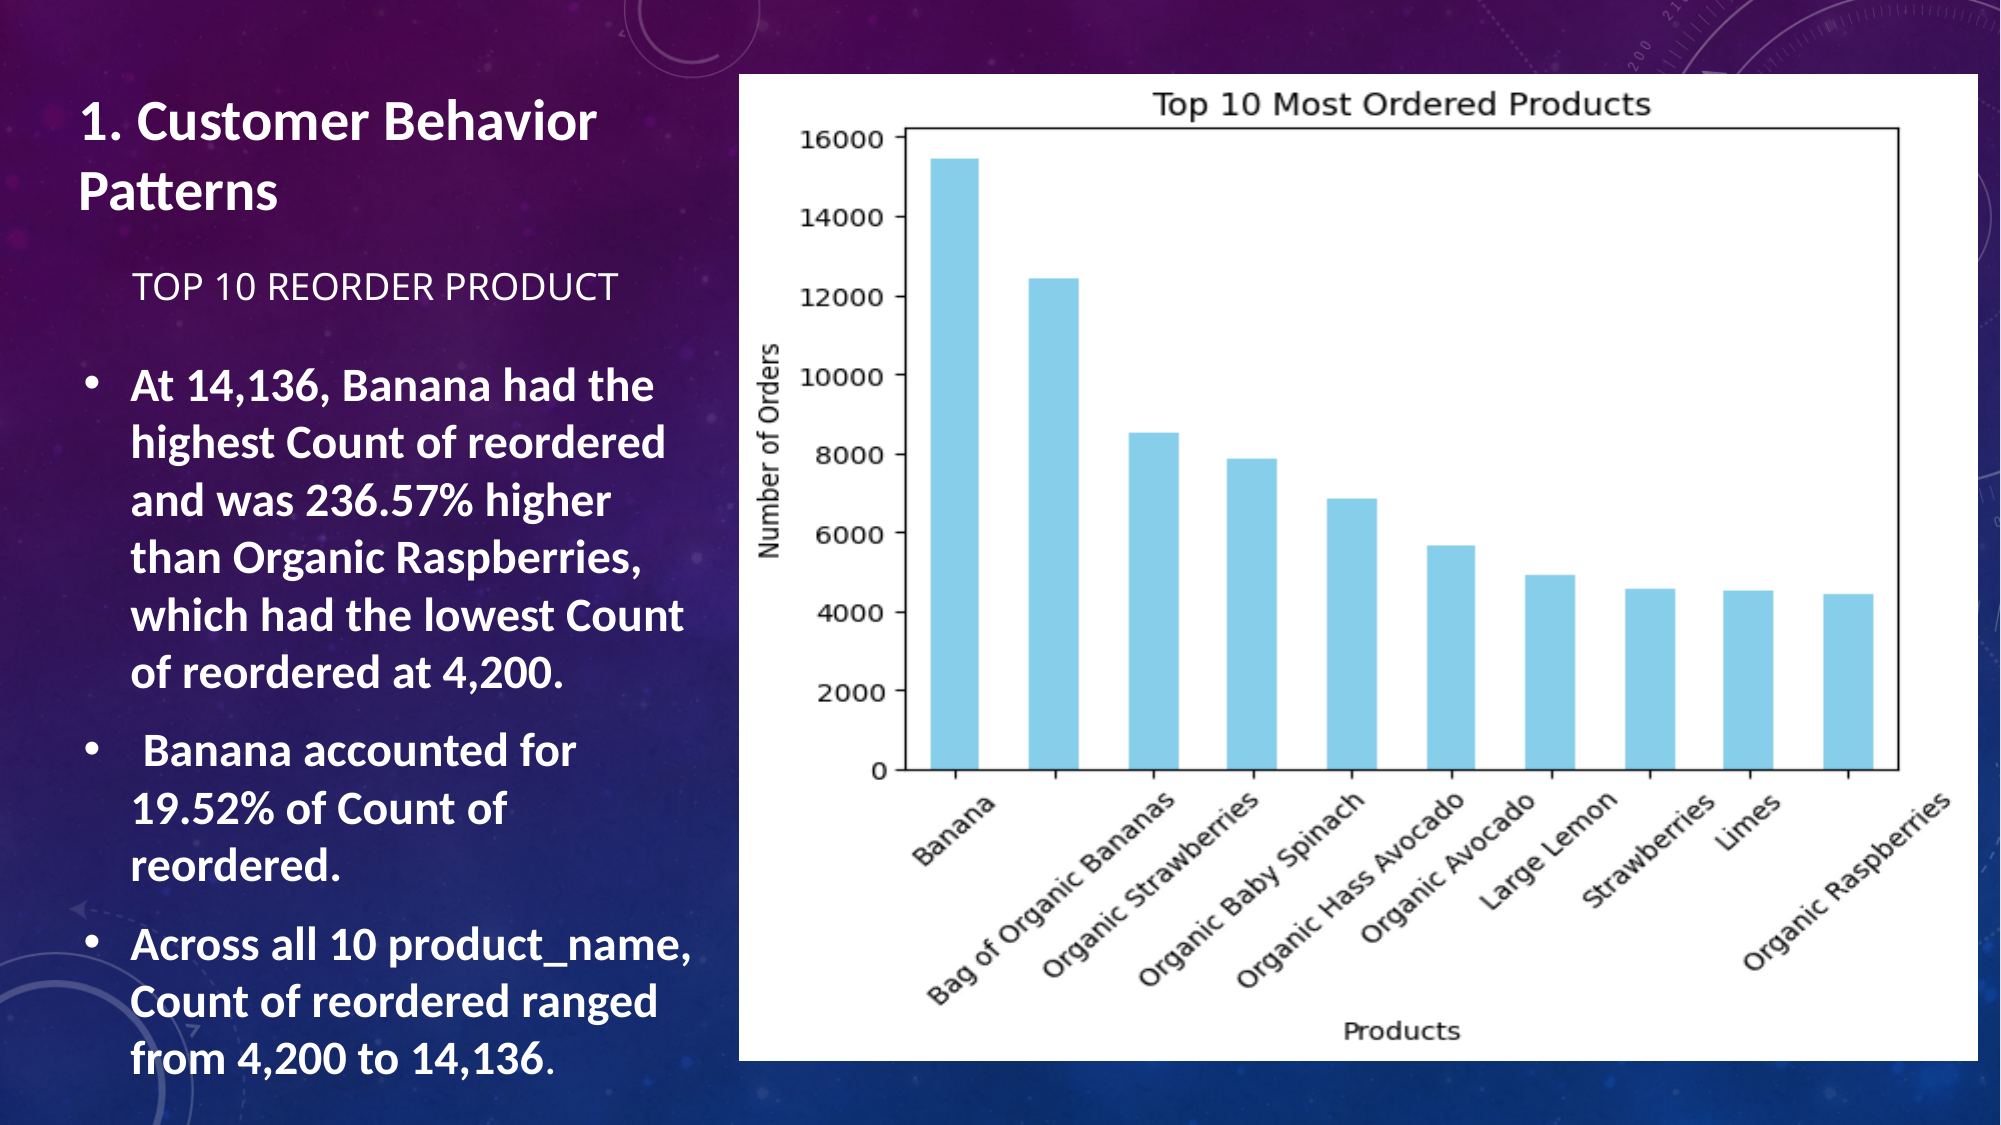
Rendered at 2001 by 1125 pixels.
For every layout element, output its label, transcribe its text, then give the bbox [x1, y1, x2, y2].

picture [0, 0, 2001, 1125]
text_box 1. Customer Behavior Patterns [64, 75, 669, 300]
list ﻿At 14,136, Banana had the highest Count of reordered and was 236.57% higher than Organic Raspberries, which had the lowest Count of reordered at 4,200.﻿﻿ ﻿﻿ ﻿ ﻿﻿ ﻿﻿Banana accounted for 19.52% of Count of reordered.﻿﻿ ﻿﻿ ﻿﻿Across all 10 product_name, Count of reordered ranged from 4,200 to 14,136.﻿﻿ ﻿﻿ ﻿ [68, 345, 722, 1061]
title TOP 10 REORDER PRODUCT [117, 241, 674, 316]
